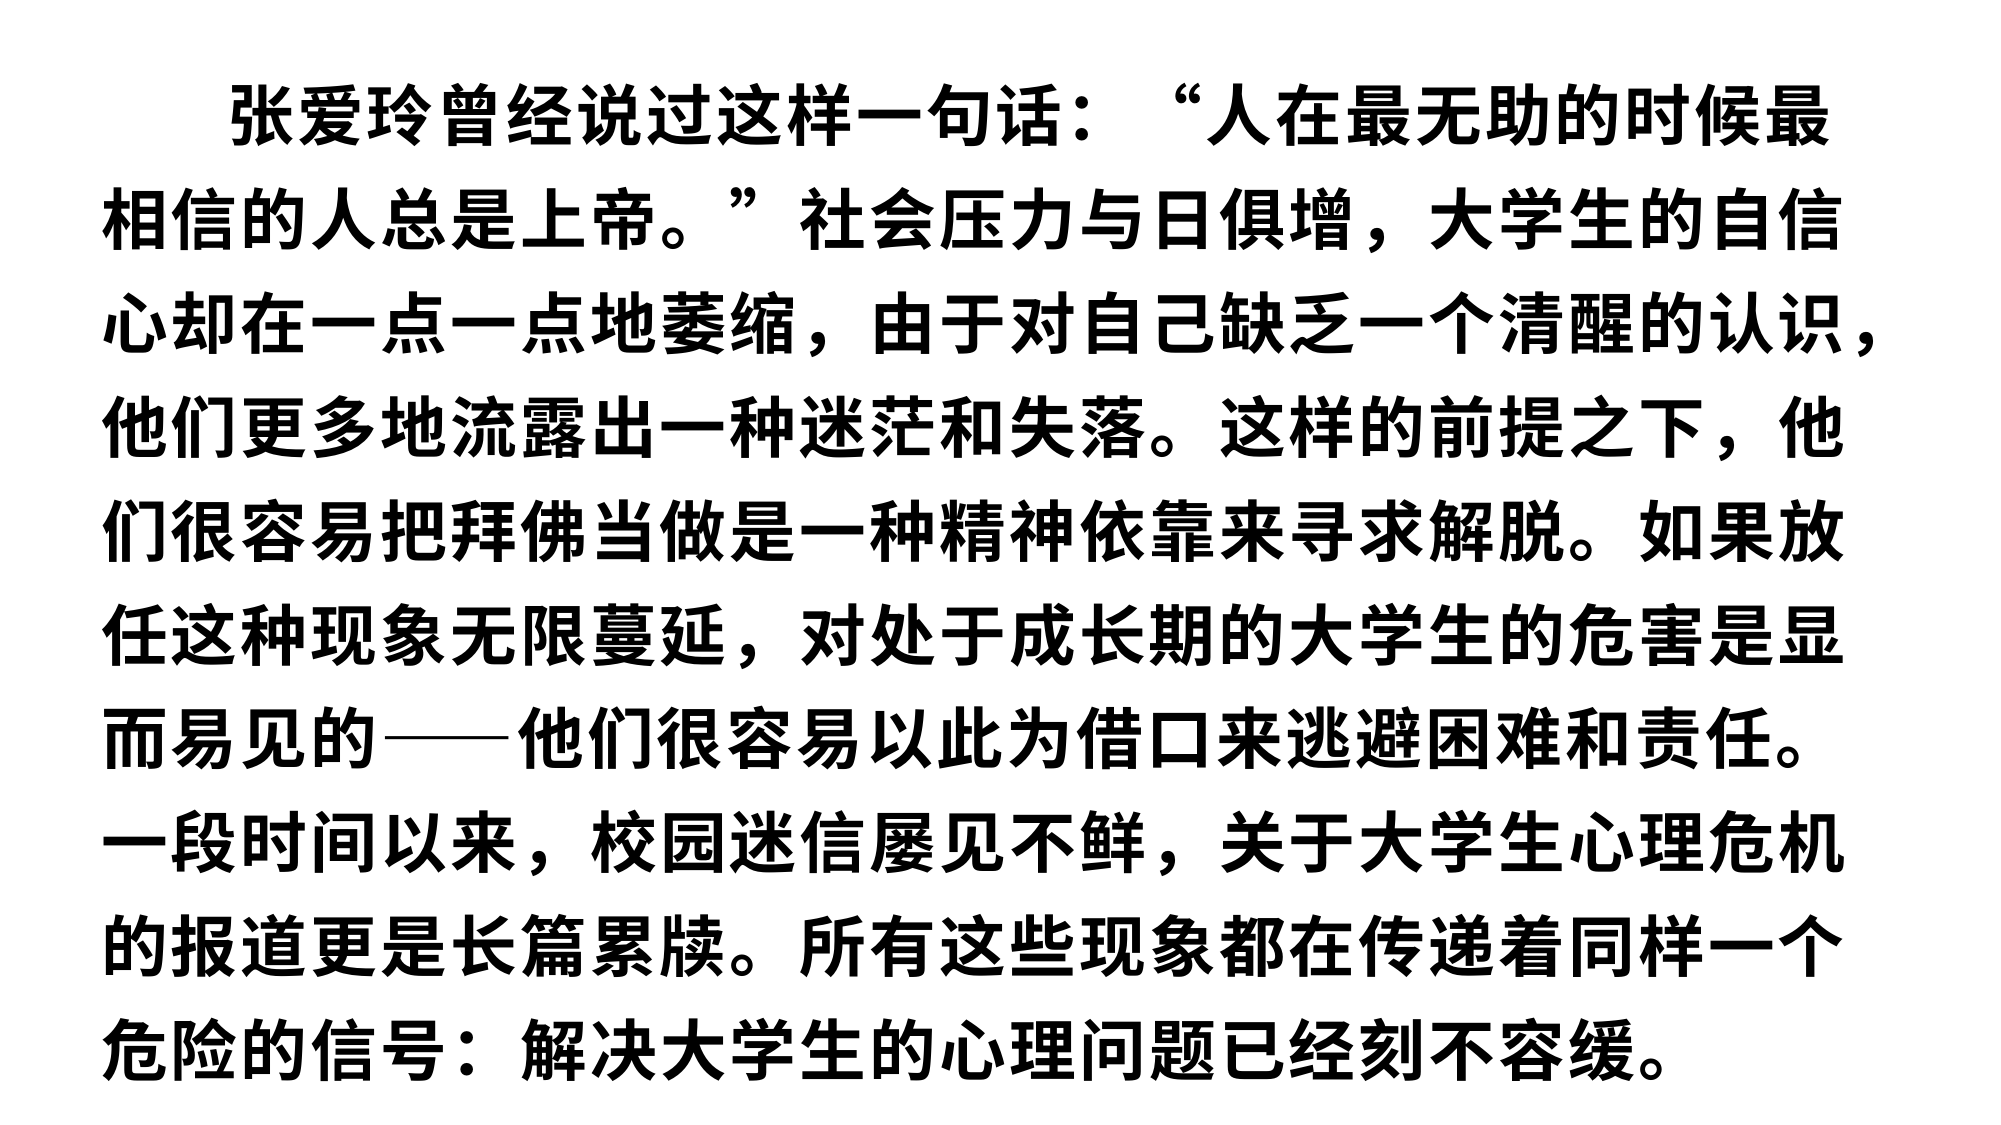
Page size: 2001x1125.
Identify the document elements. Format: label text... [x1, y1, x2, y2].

list 张爱玲曾经说过这样一句话：“人在最无助的时候最相信的人总是上帝。”社会压力与日俱增，大学生的自信心却在一点一点地萎缩，由于对自己缺乏一个清醒的认识，他们更多地流露出一种迷茫和失落。这样的前提之下，他们很容易把拜佛当做是一种精神依靠来寻求解脱。如果放任这种现象无限蔓延，对处于成长期的大学生的危害是显而易见的——他们很容易以此为借口来逃避困难和责任。一段时间以来，校园迷信屡见不鲜，关于大学生心理危机的报道更是长篇累牍。所有这些现象都在传递着同样一个危险的信号：解决大学生的心理问题已经刻不容缓。 [84, 49, 1865, 934]
